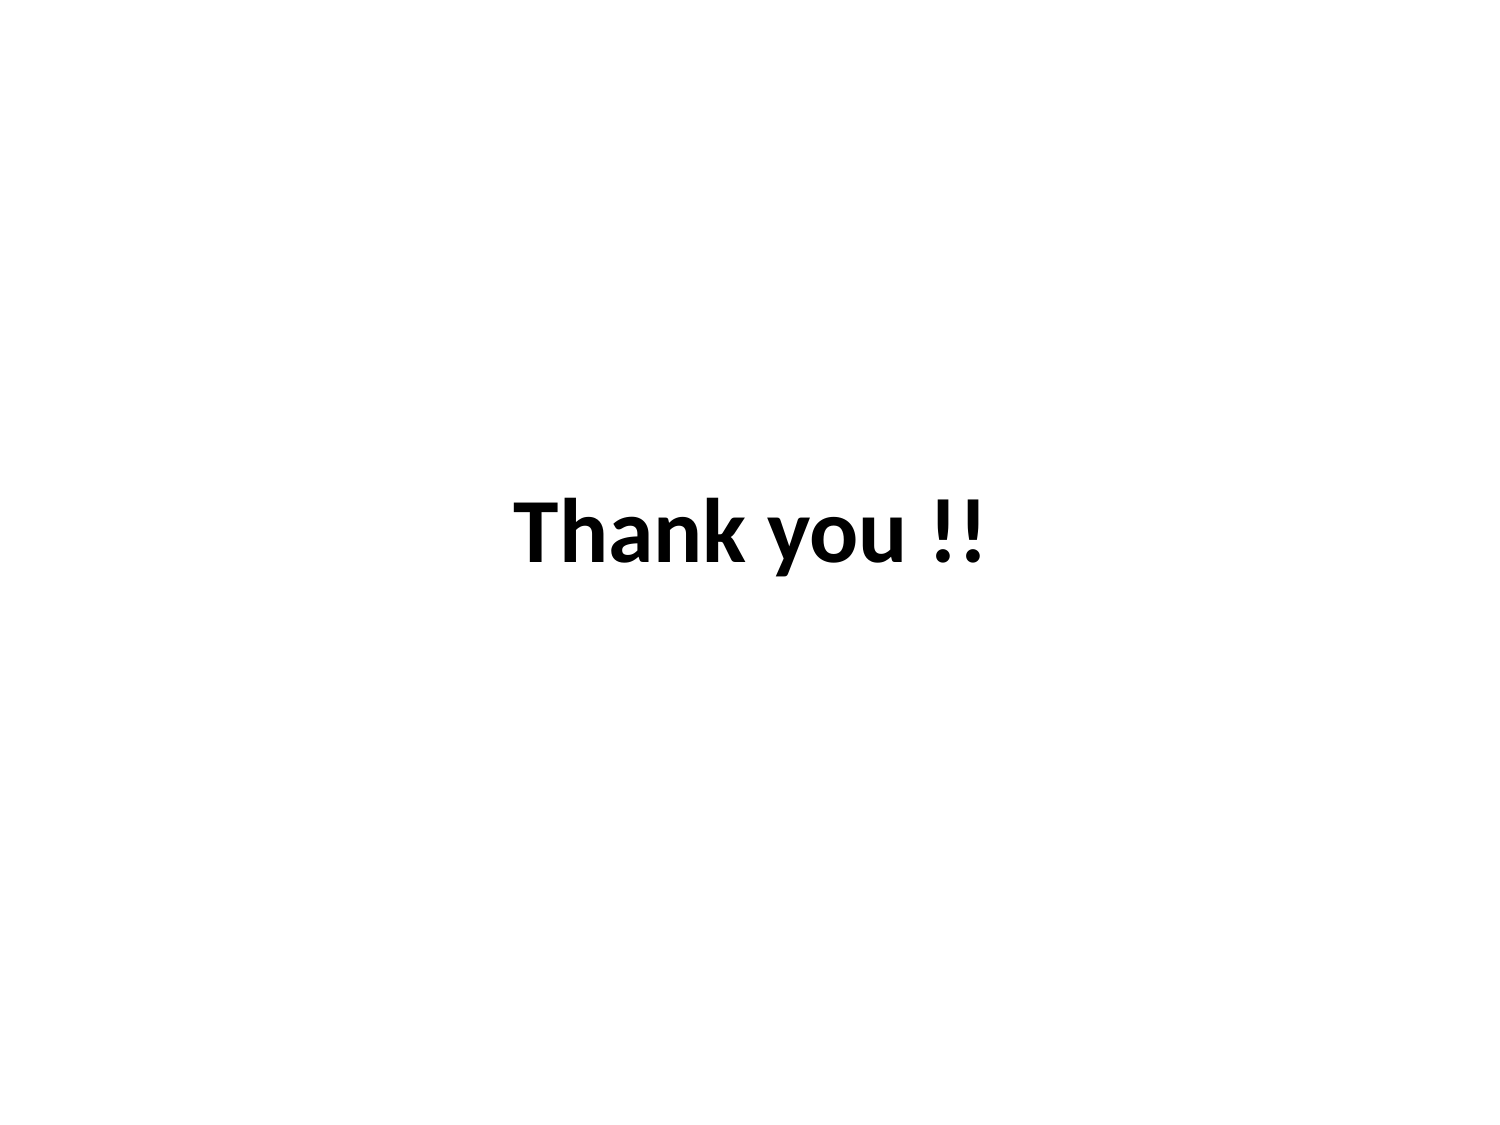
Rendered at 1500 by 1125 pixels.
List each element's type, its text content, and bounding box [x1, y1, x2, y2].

title Thank you !! [76, 432, 1427, 621]
